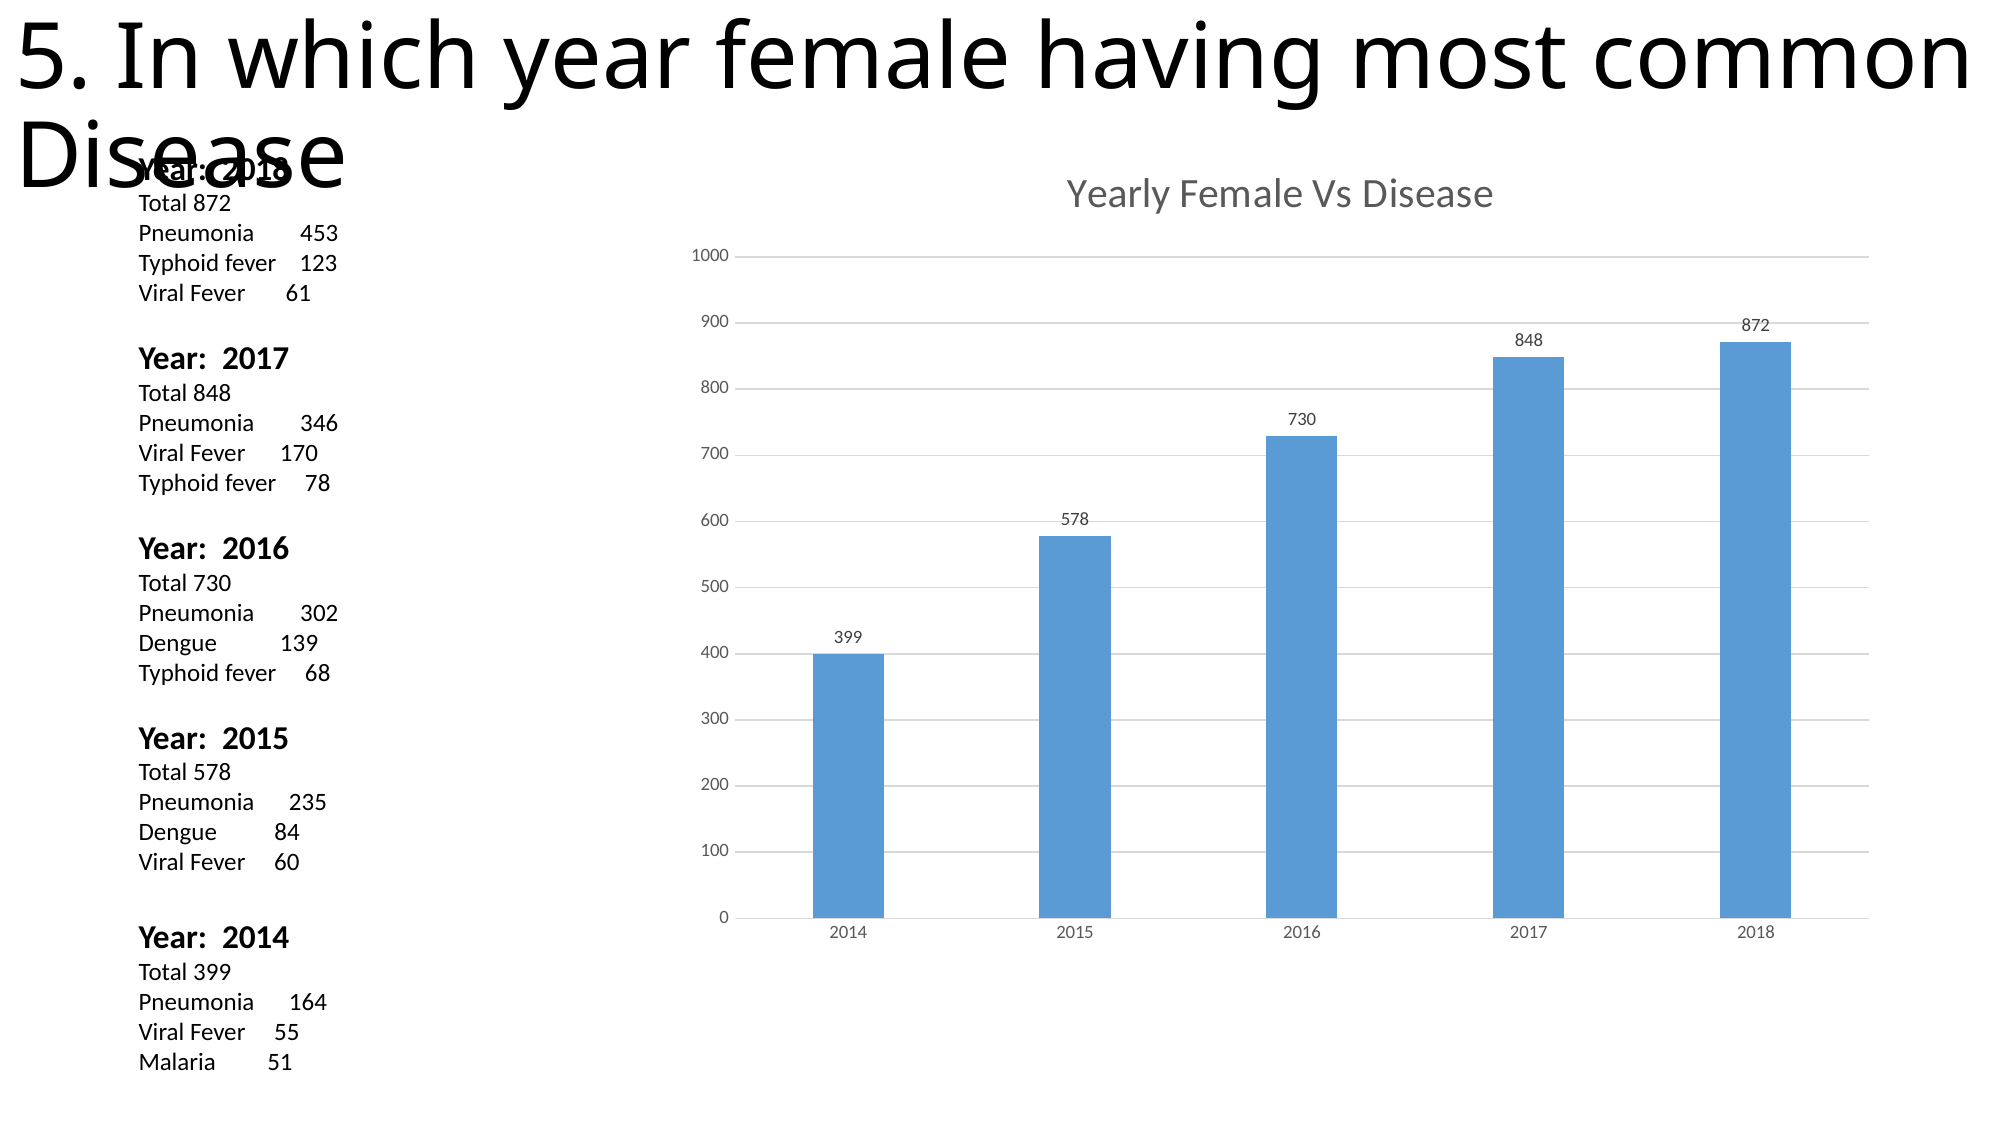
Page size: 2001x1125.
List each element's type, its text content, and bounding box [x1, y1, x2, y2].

text_box Year: 2018 Total 872 Pneumonia 453 Typhoid fever 123 Viral Fever 61 Year: 2017 Total 848 Pneumonia 346 Viral Fever 170 Typhoid fever 78 Year: 2016 Total 730 Pneumonia 302 Dengue 139 Typhoid fever 68 Year: 2015 Total 578 Pneumonia 235 Dengue 84 Viral Fever 60 Year: 2014 Total 399 Pneumonia 164 Viral Fever 55 Malaria 51 [123, 139, 1293, 1083]
chart [666, 139, 1894, 960]
title 5. In which year female having most common Disease [0, 0, 2000, 218]
